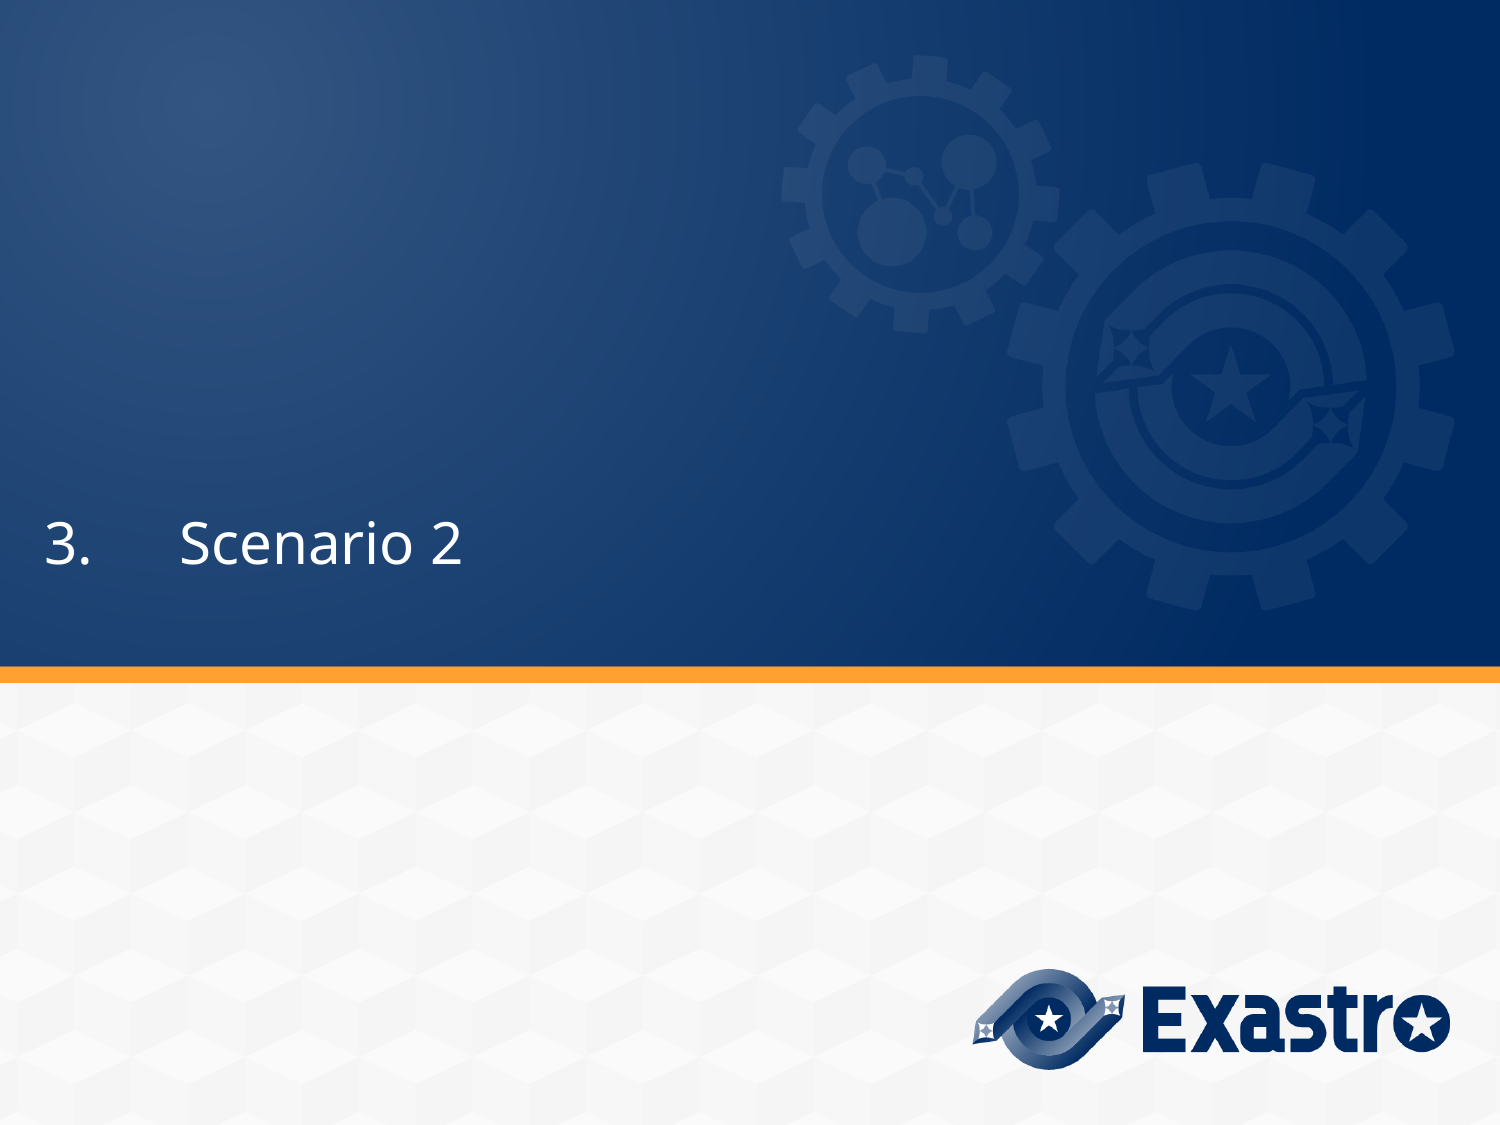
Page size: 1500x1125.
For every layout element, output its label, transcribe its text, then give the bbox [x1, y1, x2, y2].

title 3. Scenario 2 [29, 499, 1471, 577]
picture [0, 0, 1500, 1125]
